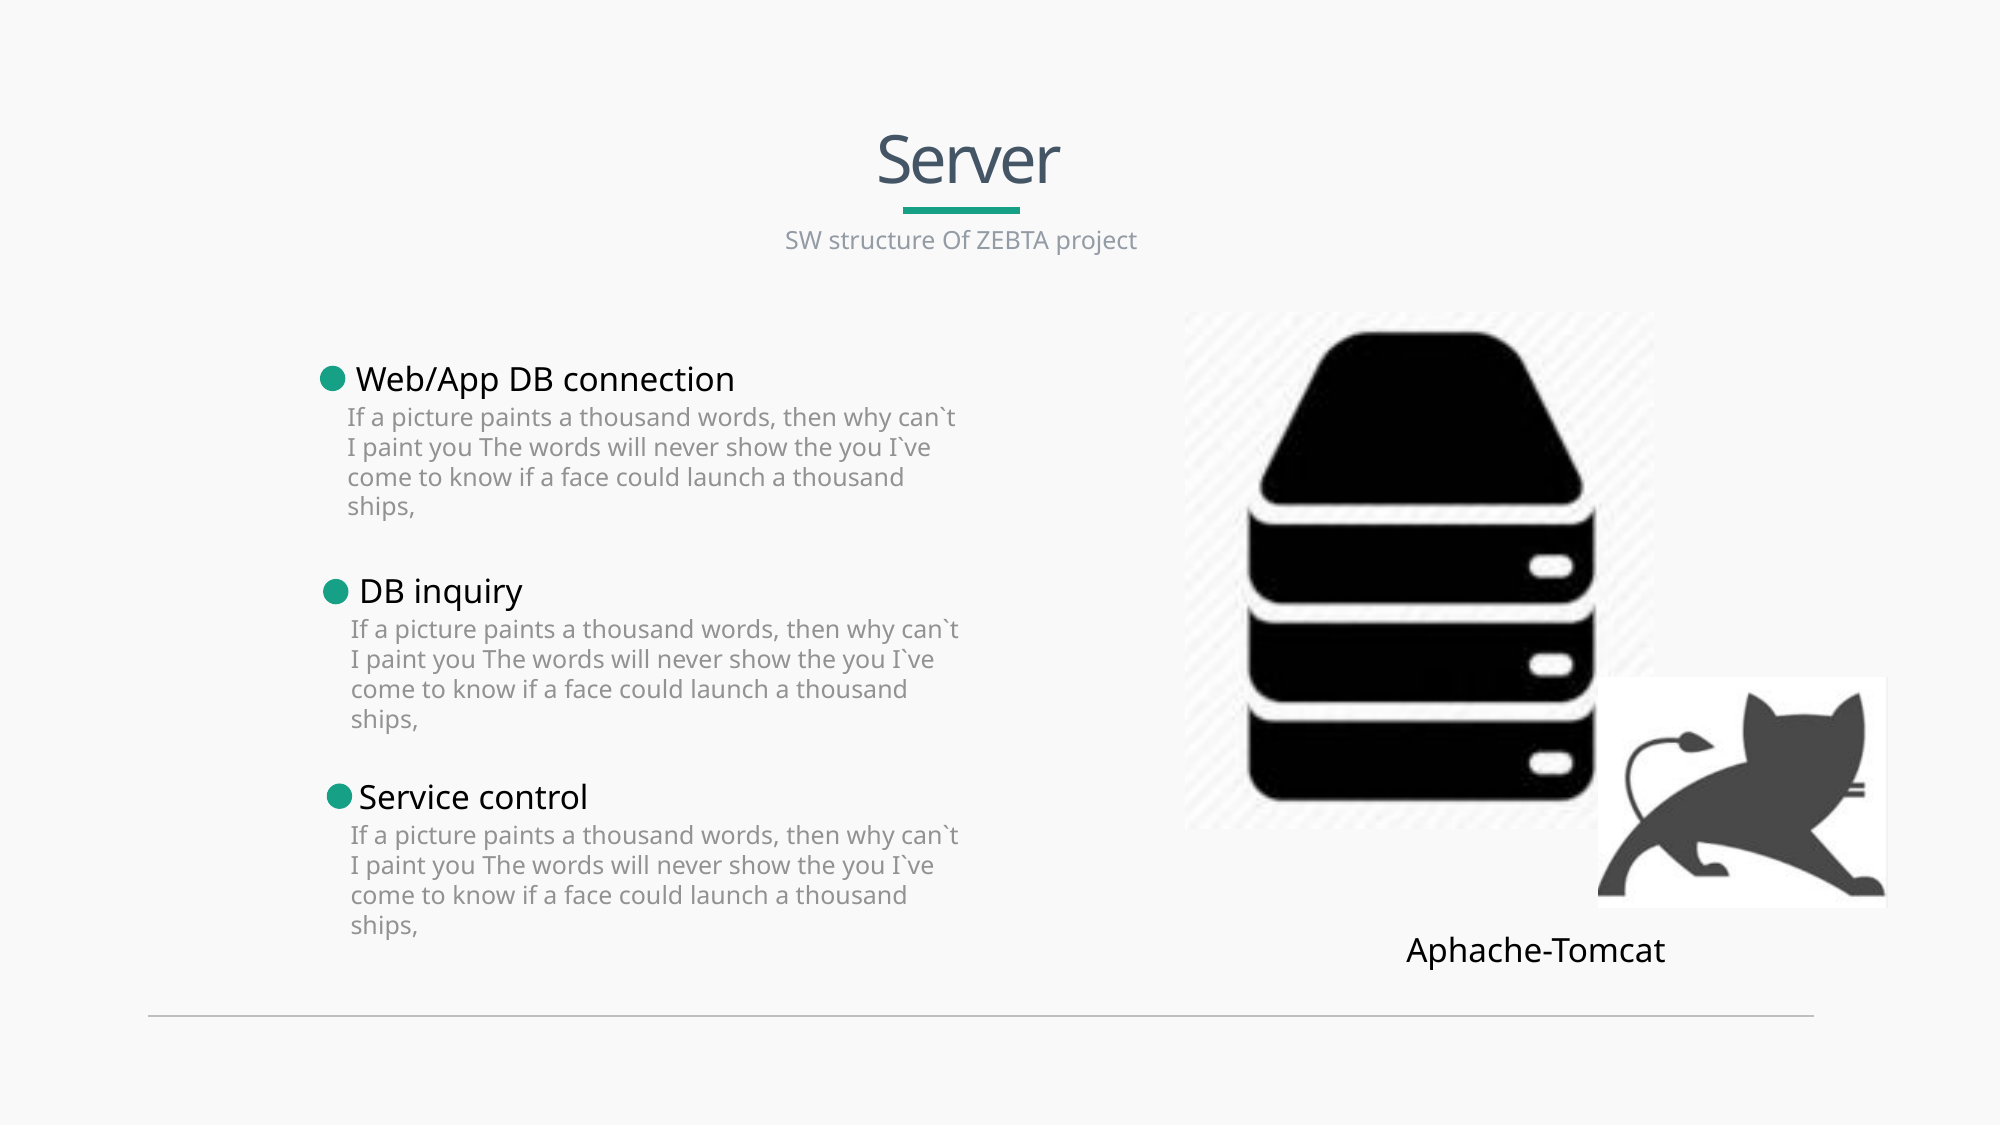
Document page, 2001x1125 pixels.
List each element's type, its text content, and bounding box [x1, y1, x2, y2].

picture [1185, 312, 1888, 908]
text_box Service control [344, 768, 769, 812]
text_box If a picture paints a thousand words, then why can`t I paint you The words will never show the you I`ve come to know if a face could launch a thousand ships, [336, 605, 981, 741]
text_box If a picture paints a thousand words, then why can`t I paint you The words will never show the you I`ve come to know if a face could launch a thousand ships, [332, 393, 978, 529]
text_box Server [638, 109, 1300, 205]
text_box [325, 782, 354, 810]
text_box SW structure Of ZEBTA project [700, 217, 1223, 263]
text_box DB inquiry [344, 562, 769, 605]
text_box Aphache-Tomcat [1185, 922, 1888, 977]
text_box [318, 364, 347, 393]
text_box Web/App DB connection [340, 350, 805, 393]
text_box [322, 577, 350, 606]
text_box If a picture paints a thousand words, then why can`t I paint you The words will never show the you I`ve come to know if a face could launch a thousand ships, [335, 812, 981, 947]
